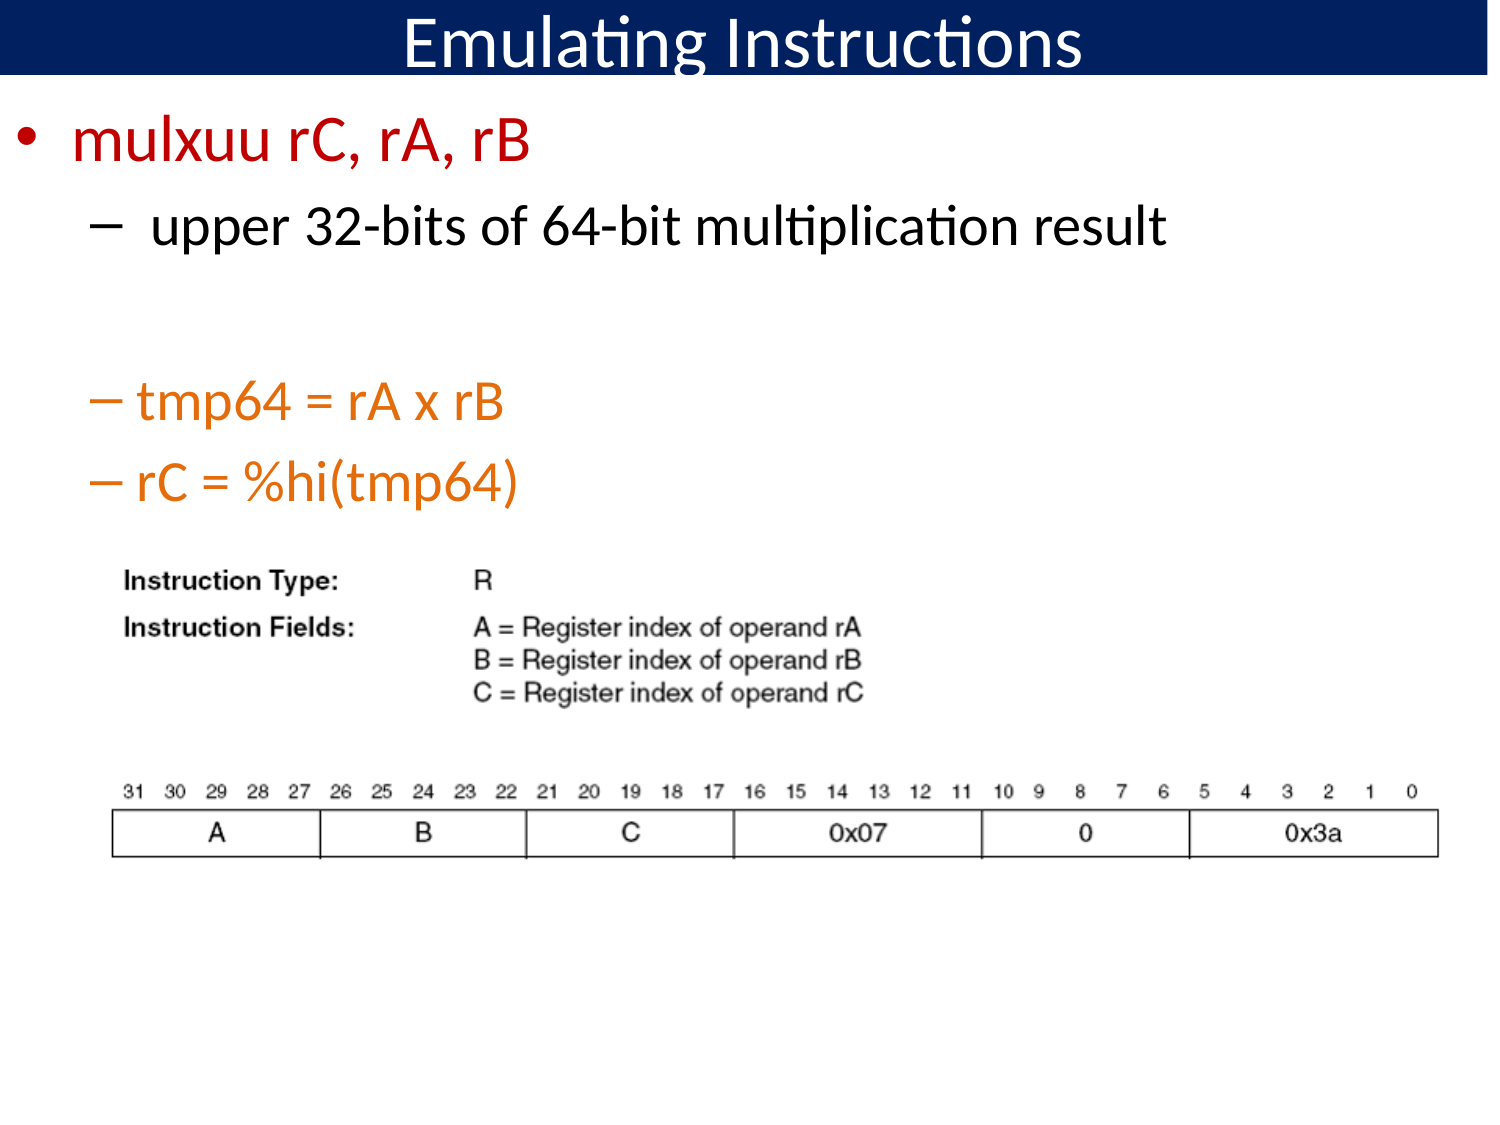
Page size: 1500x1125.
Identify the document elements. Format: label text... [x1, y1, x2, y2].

list mulxuu rC, rA, rB upper 32-bits of 64-bit multiplication result tmp64 = rA x rB rC = %hi(tmp64) [0, 87, 1500, 1125]
title Emulating Instructions [0, 0, 1488, 75]
picture [62, 537, 1462, 901]
